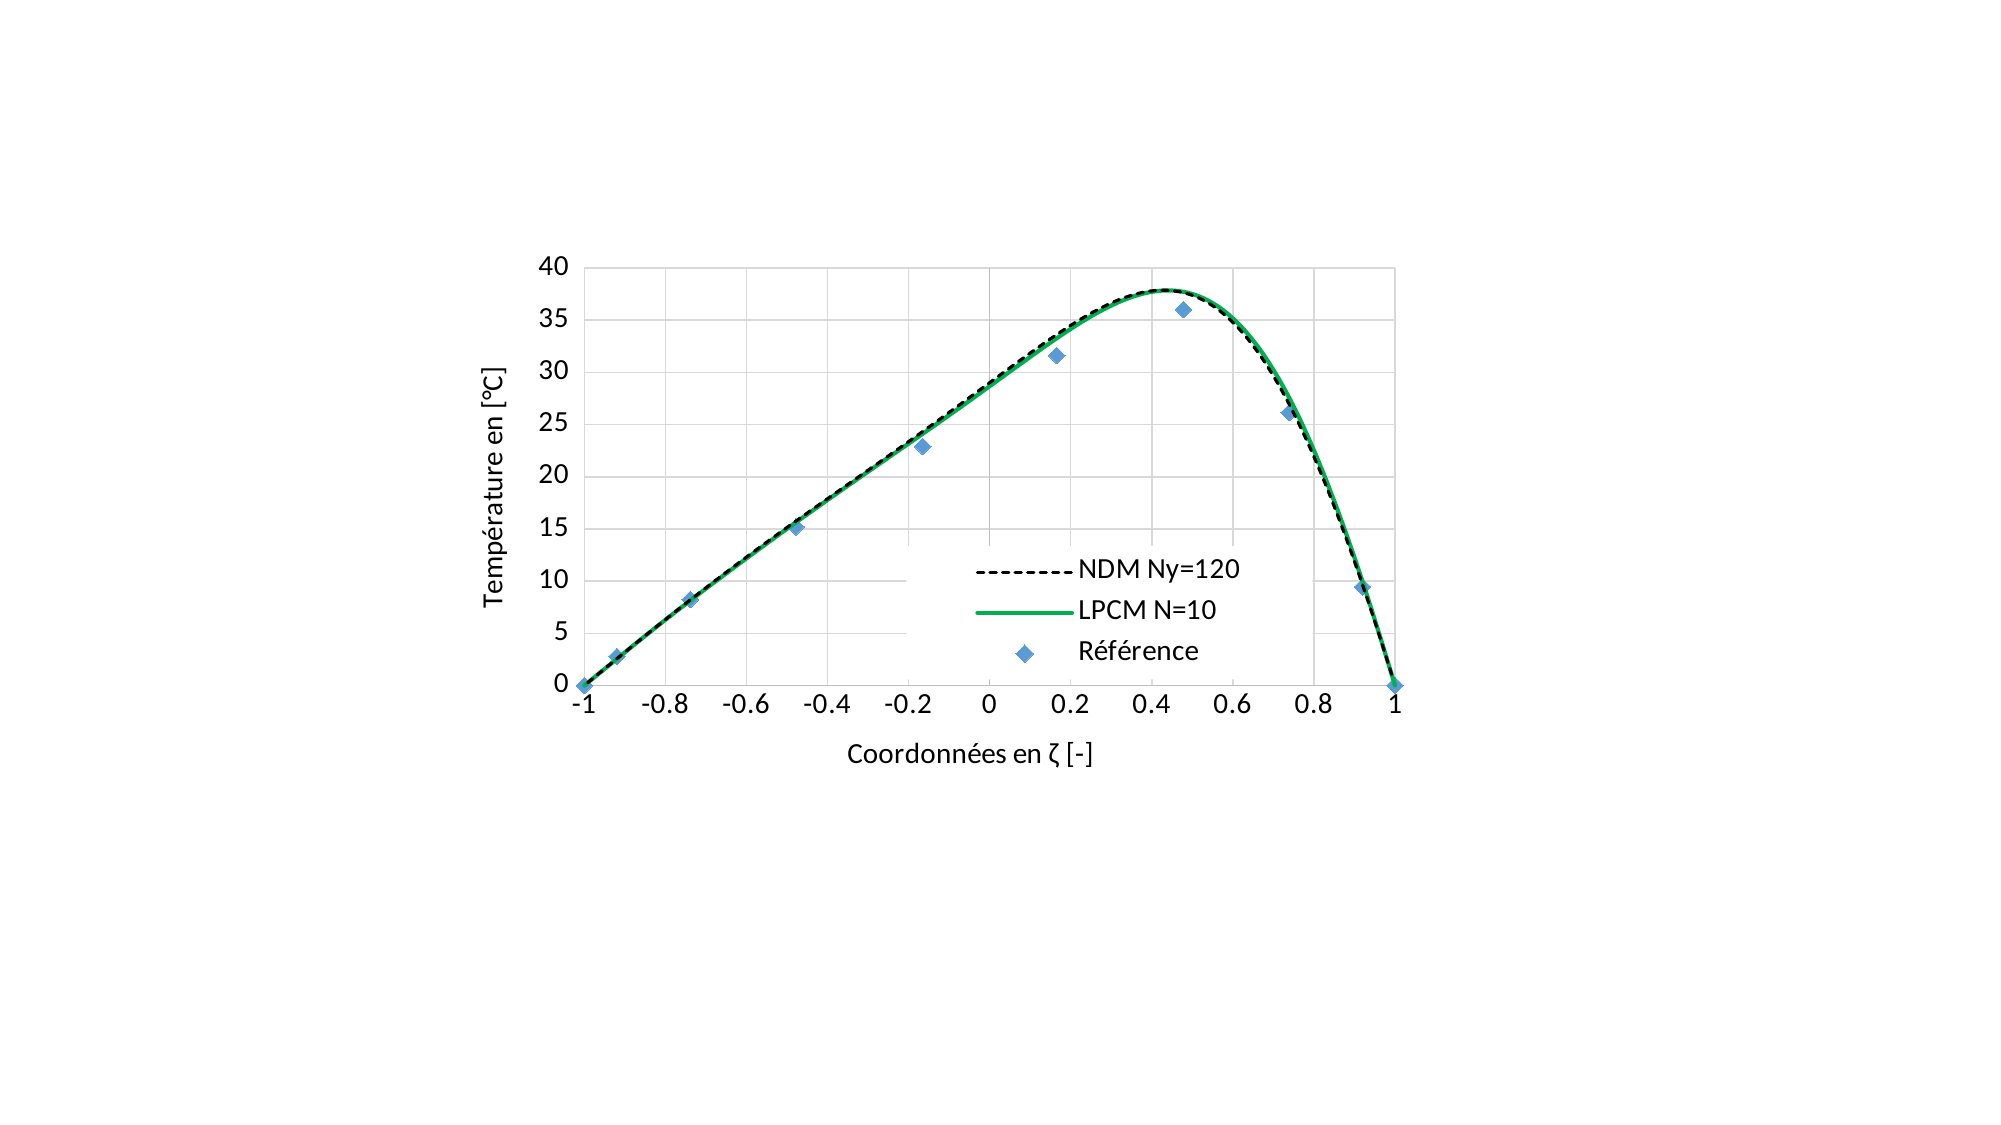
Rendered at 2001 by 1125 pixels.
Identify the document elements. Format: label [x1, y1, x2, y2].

chart [459, 229, 1426, 808]
